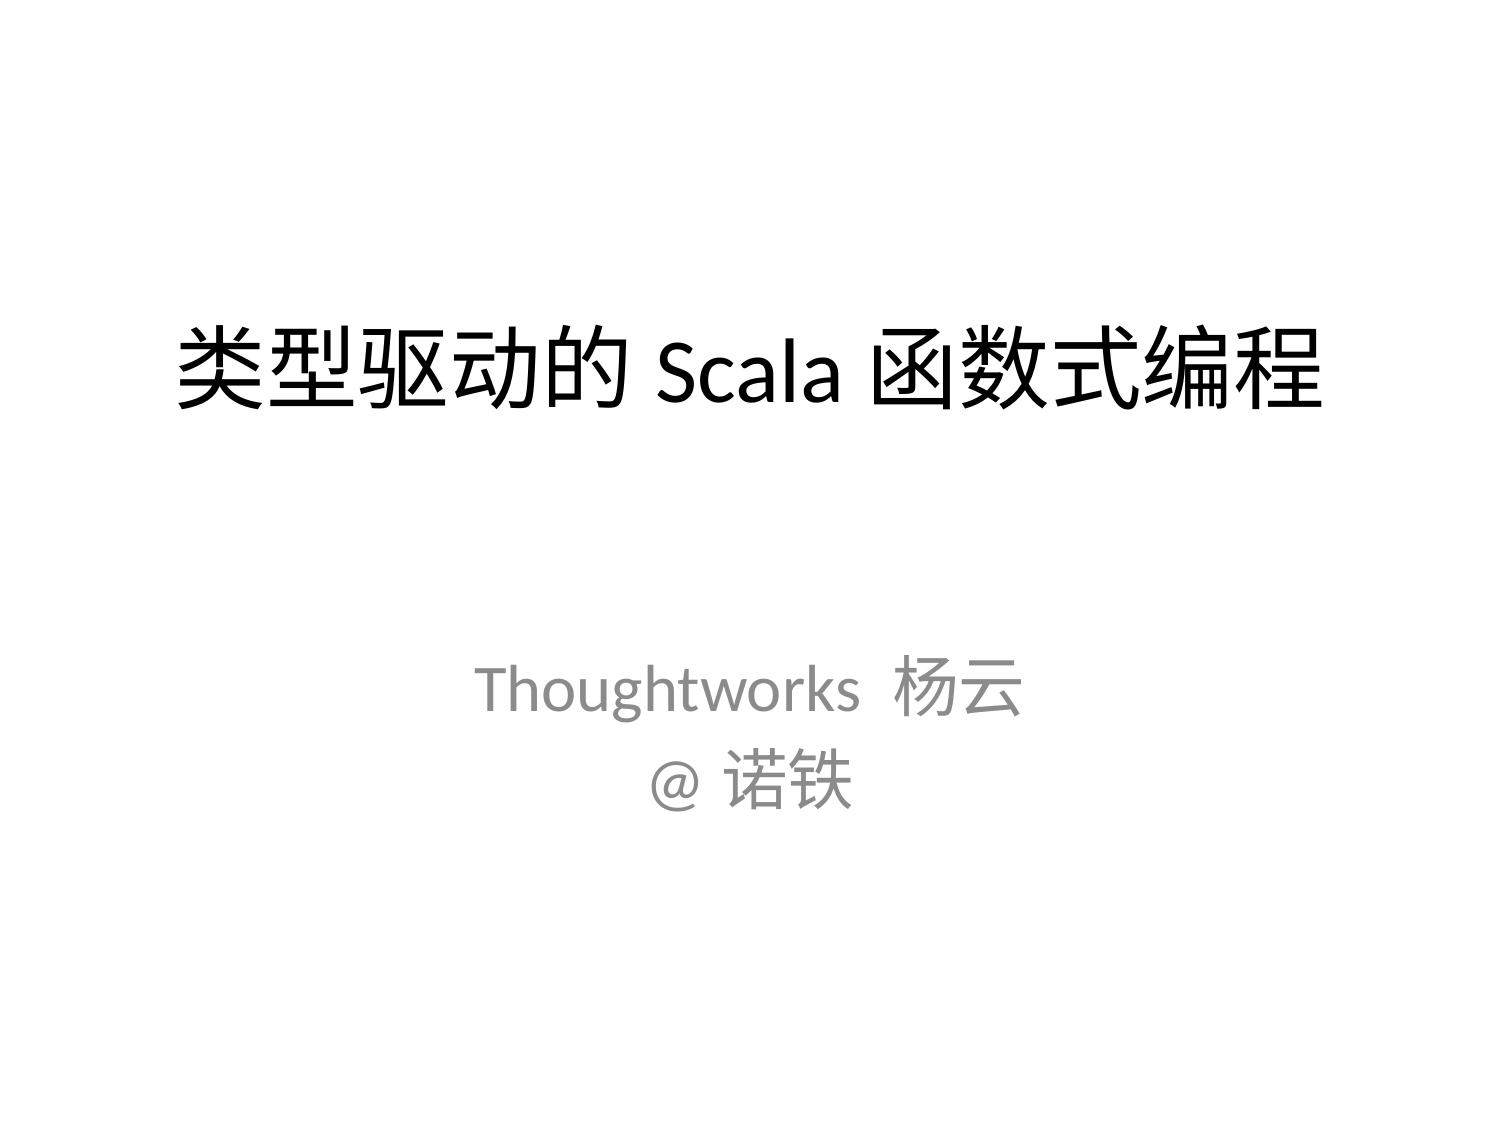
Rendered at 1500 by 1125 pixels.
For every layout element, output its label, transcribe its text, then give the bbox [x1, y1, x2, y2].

subtitle Thoughtworks 杨云 @诺铁 [225, 637, 1275, 925]
title 类型驱动的Scala函数式编程 [112, 244, 1388, 486]
